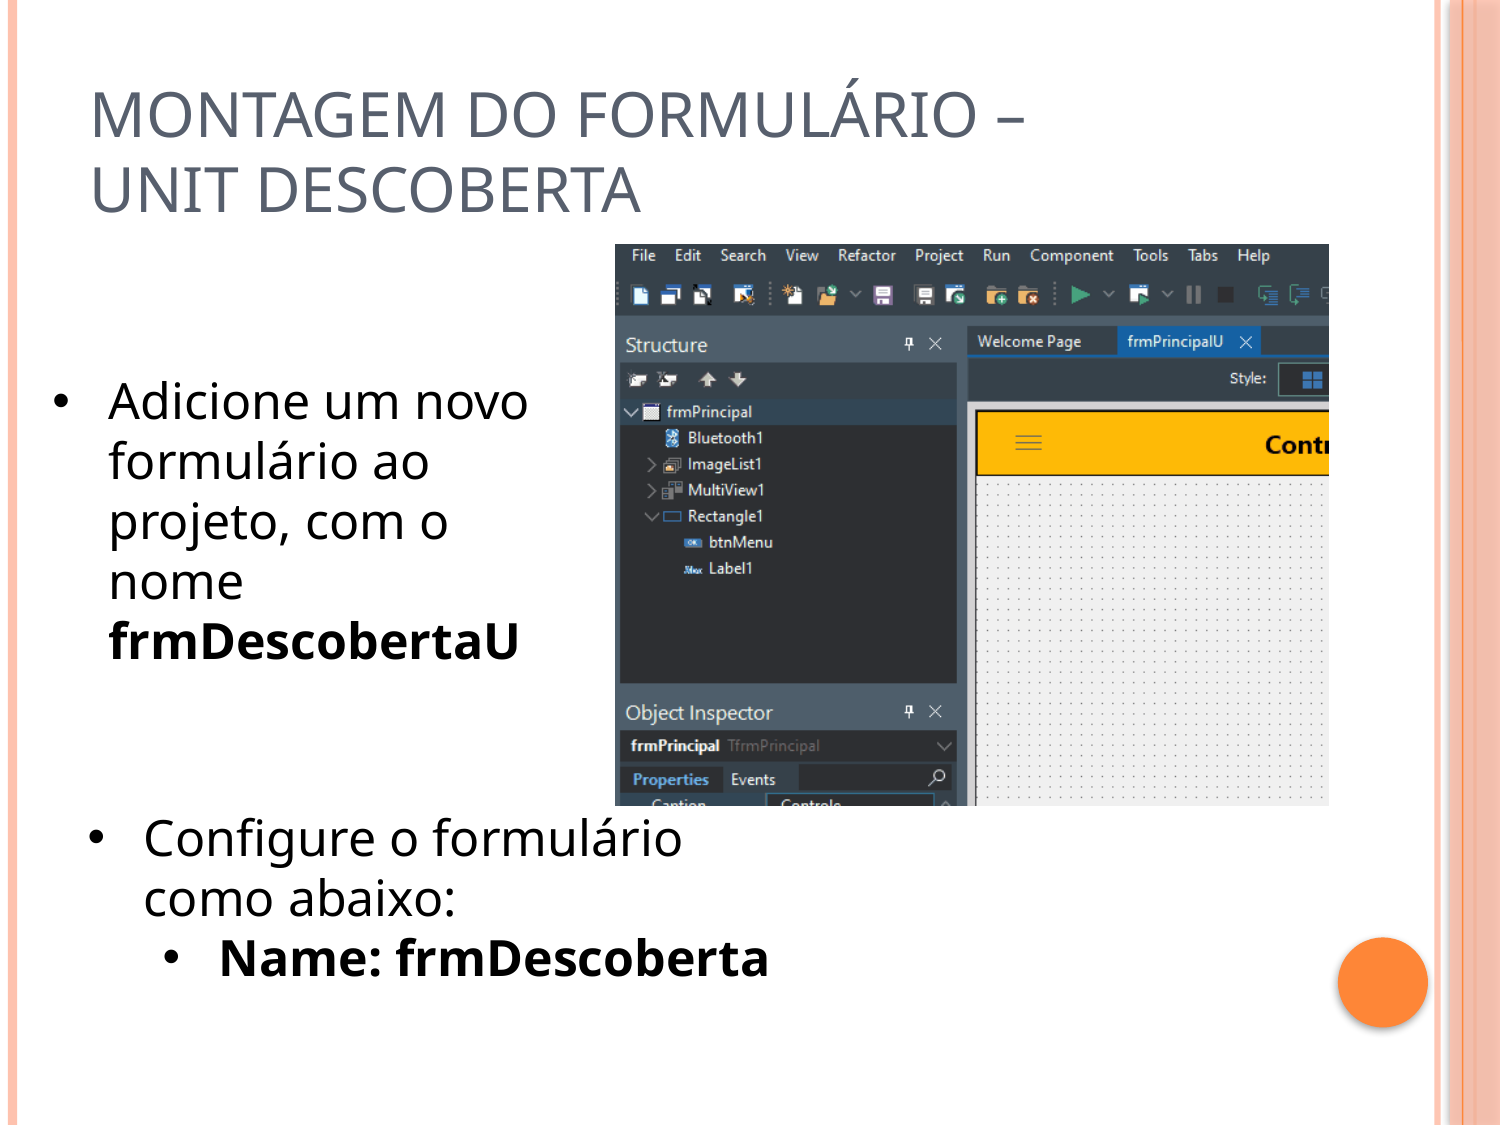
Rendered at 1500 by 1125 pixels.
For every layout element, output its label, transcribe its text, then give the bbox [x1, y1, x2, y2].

text_box Configure o formulário como abaixo: Name: frmDescoberta [72, 799, 813, 995]
title Montagem do Formulário – Unit descoberta [75, 45, 1300, 233]
picture [615, 243, 1329, 807]
text_box Adicione um novo formulário ao projeto, com o nome frmDescobertaU [37, 362, 609, 738]
